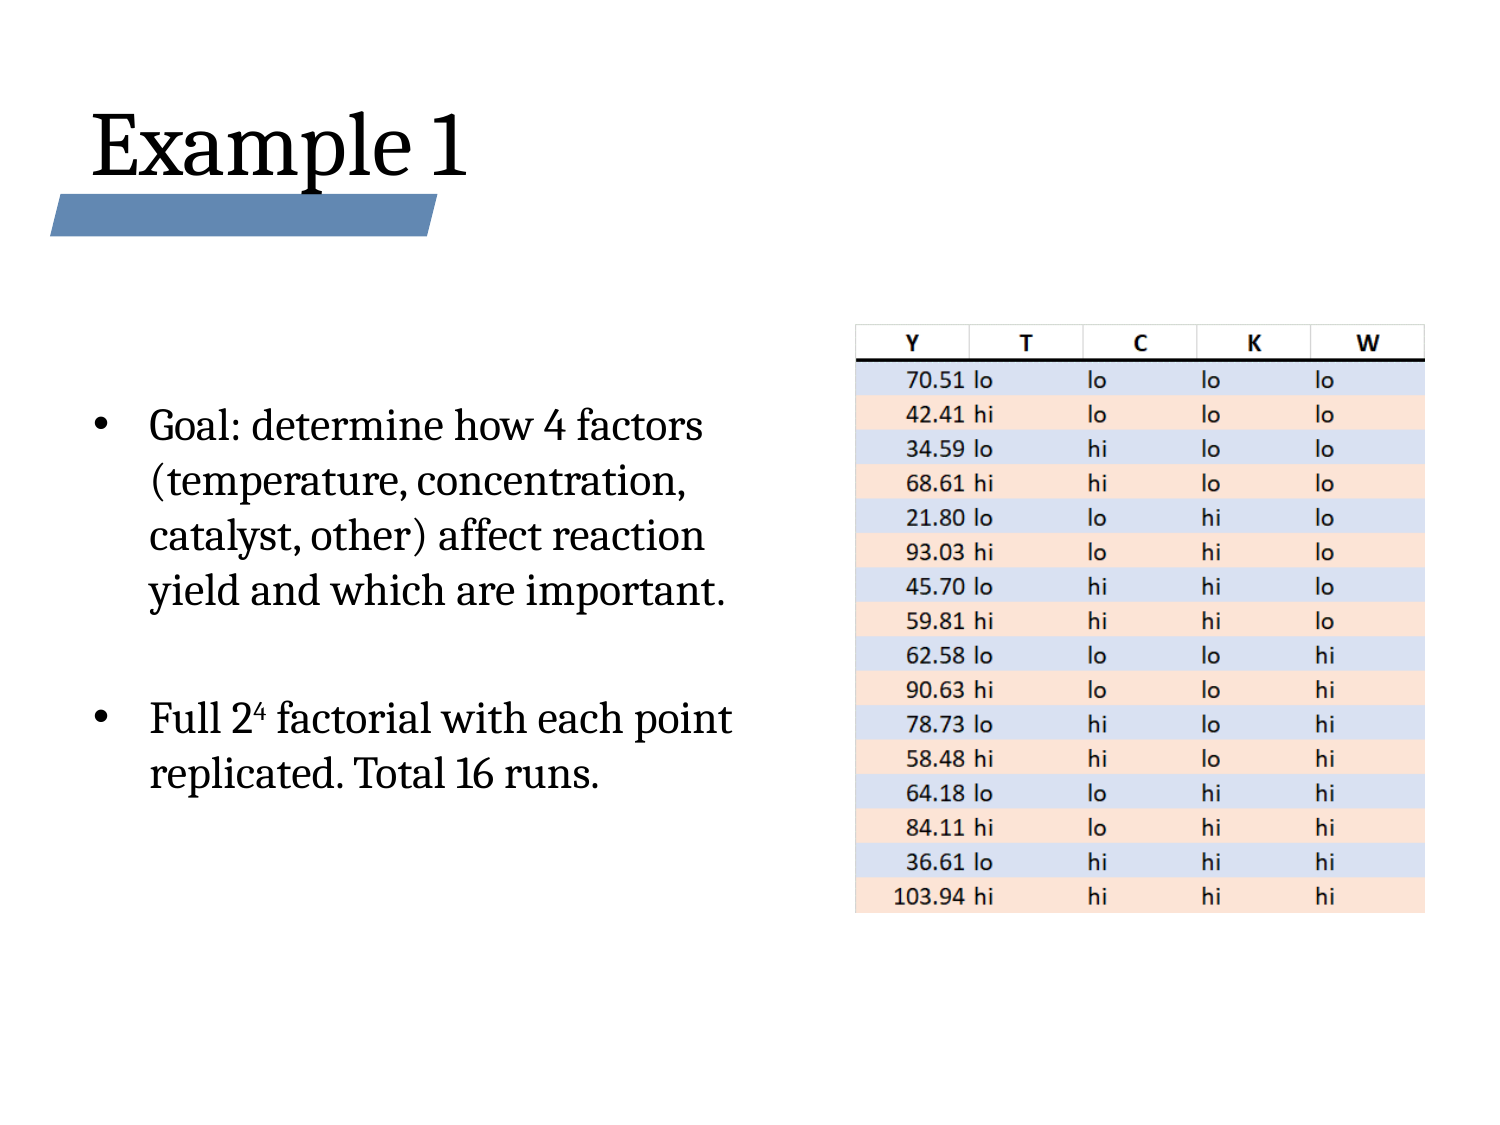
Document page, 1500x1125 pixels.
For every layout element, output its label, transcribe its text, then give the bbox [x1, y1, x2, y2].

picture [854, 324, 1426, 913]
list Goal: determine how 4 factors (temperature, concentration, catalyst, other) affect reaction yield and which are important. Full 24 factorial with each point replicated. Total 16 runs. [78, 387, 791, 838]
title Example 1 [75, 45, 1425, 233]
